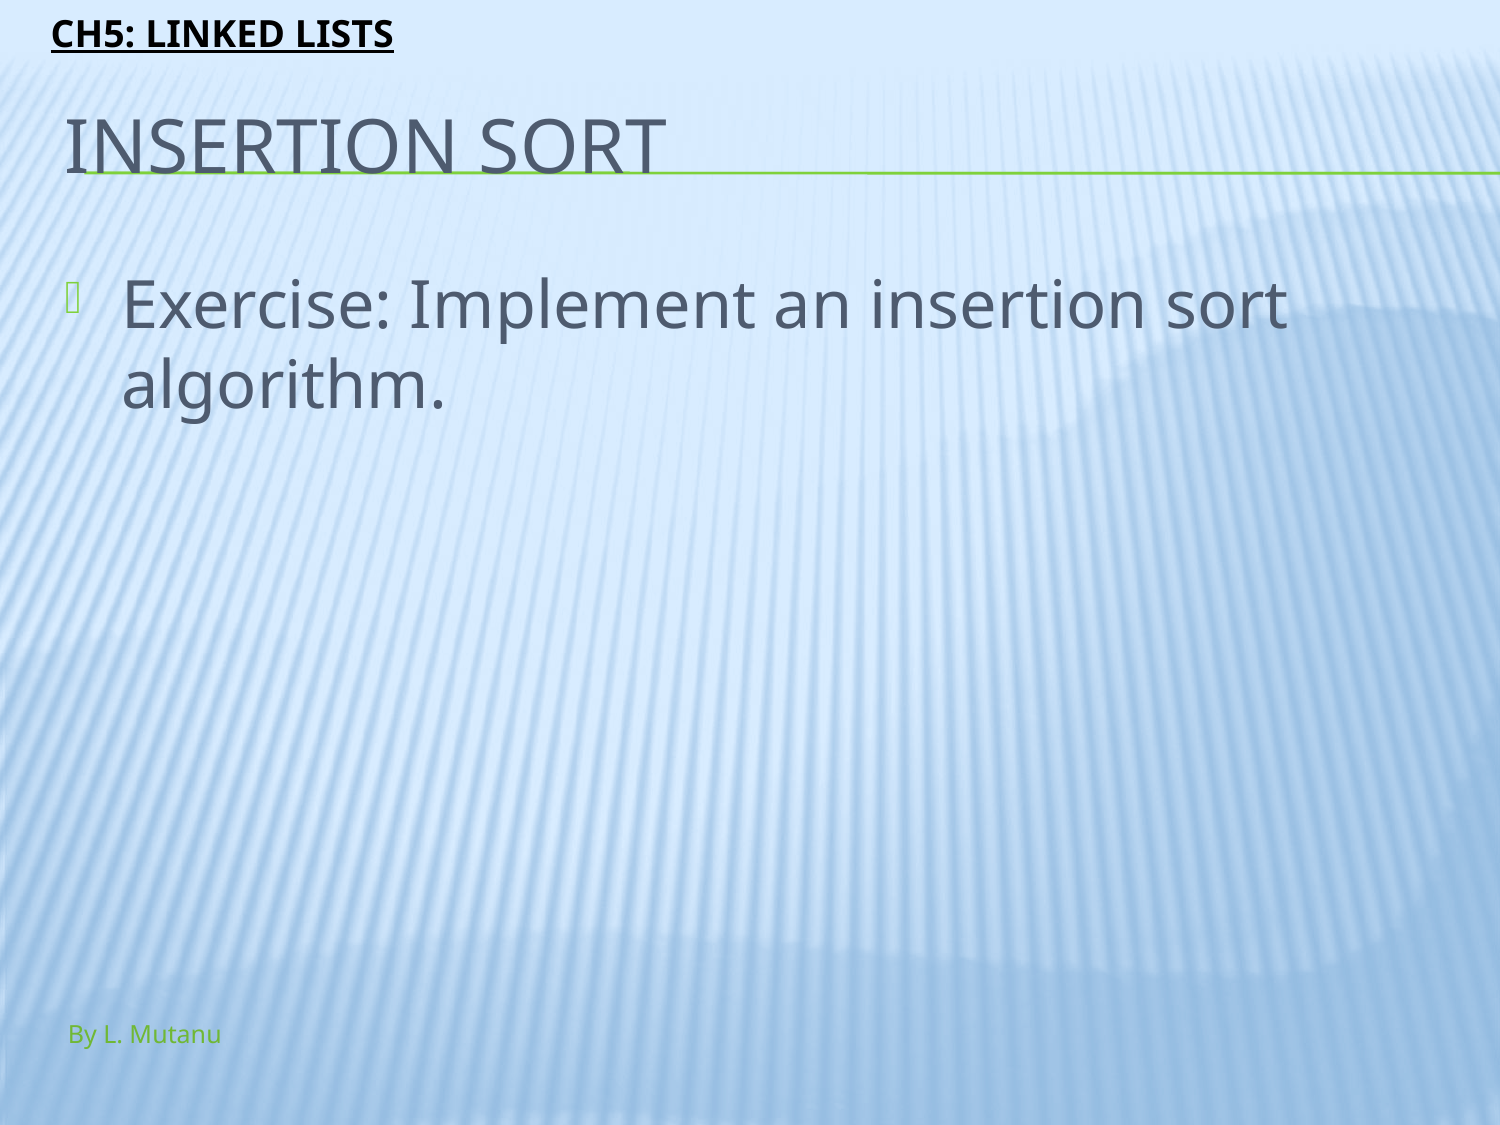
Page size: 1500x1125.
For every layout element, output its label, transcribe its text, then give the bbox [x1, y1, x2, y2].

list Exercise: Implement an insertion sort algorithm. [50, 254, 1475, 998]
title Insertion sort [50, 75, 1475, 213]
footer By L. Mutanu [53, 1011, 529, 1059]
